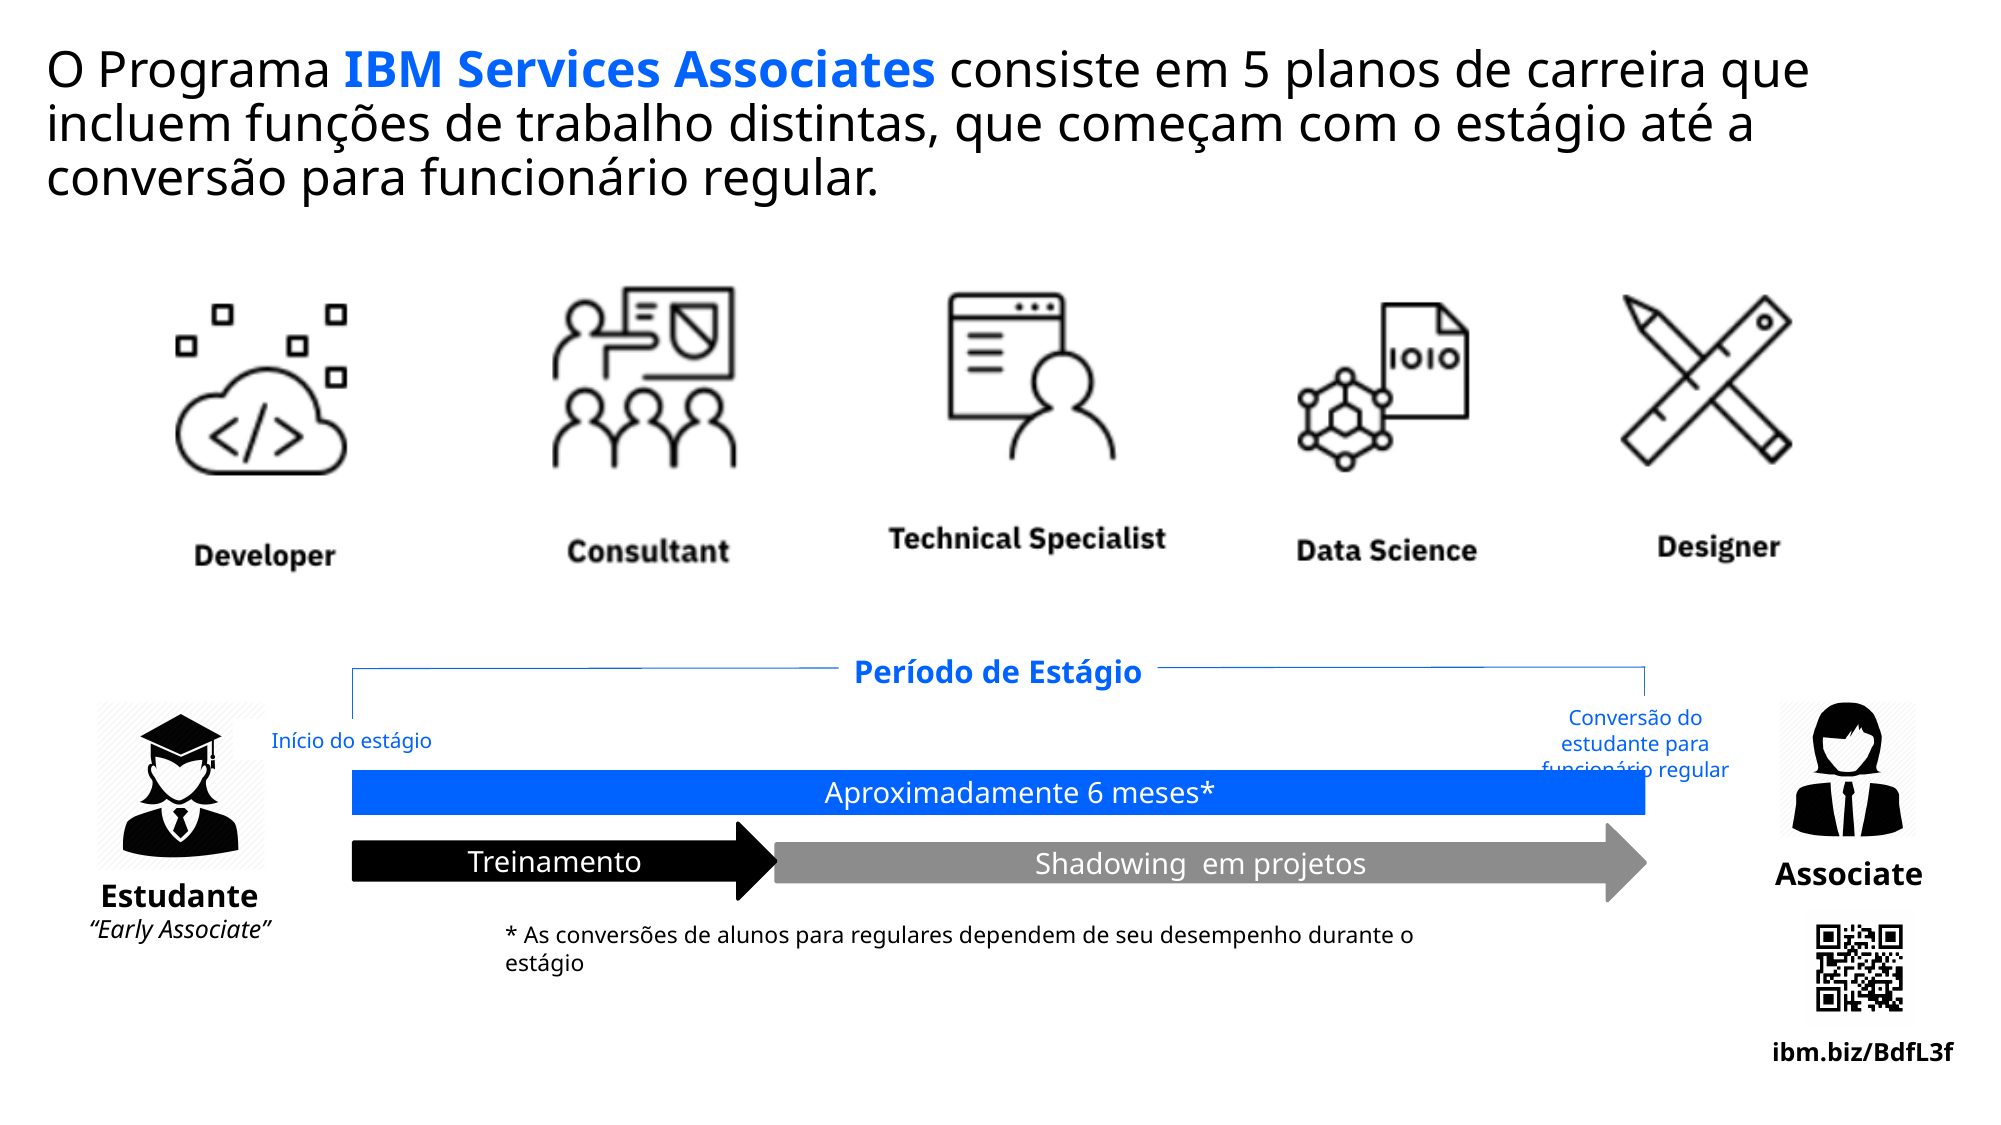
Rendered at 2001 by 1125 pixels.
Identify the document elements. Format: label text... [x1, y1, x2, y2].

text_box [47, 642, 1937, 961]
picture [512, 267, 765, 591]
picture [872, 276, 1168, 582]
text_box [351, 766, 1646, 818]
picture [1275, 264, 1493, 594]
picture [1600, 263, 1810, 595]
picture [1801, 910, 1917, 1026]
picture [163, 254, 405, 603]
text_box ibm.biz/BdfL3f [1754, 1028, 1972, 1074]
title O Programa IBM Services Associates consiste em 5 planos de carreira que incluem funções de trabalho distintas, que começam com o estágio até a conversão para funcionário regular. [46, 43, 1948, 220]
